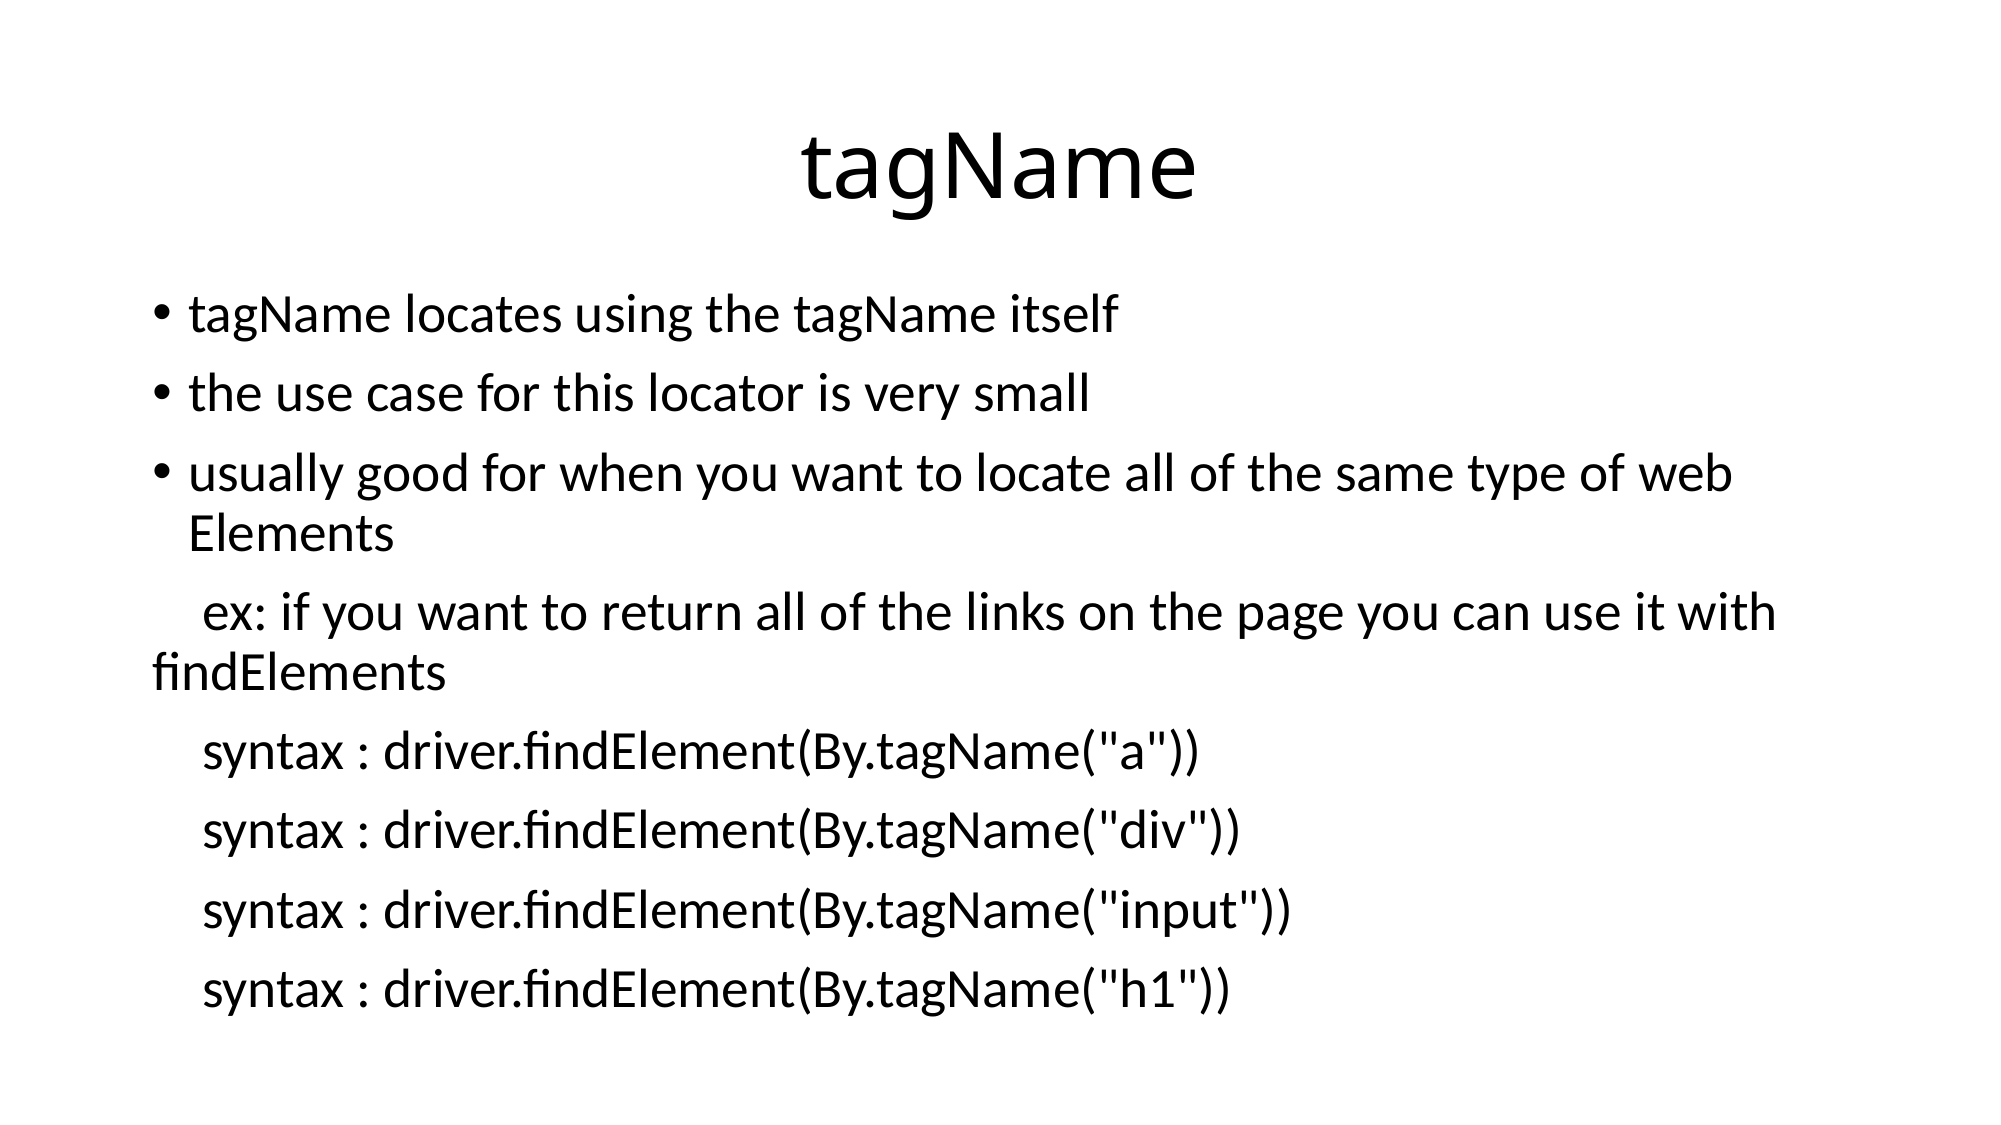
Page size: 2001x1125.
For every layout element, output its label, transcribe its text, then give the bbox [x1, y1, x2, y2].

list tagName locates using the tagName itself the use case for this locator is very small usually good for when you want to locate all of the same type of web Elements ex: if you want to return all of the links on the page you can use it with findElements syntax : driver.findElement(By.tagName("a")) syntax : driver.findElement(By.tagName("div")) syntax : driver.findElement(By.tagName("input")) syntax : driver.findElement(By.tagName("h1")) [137, 277, 1863, 1028]
title tagName [137, 59, 1863, 277]
